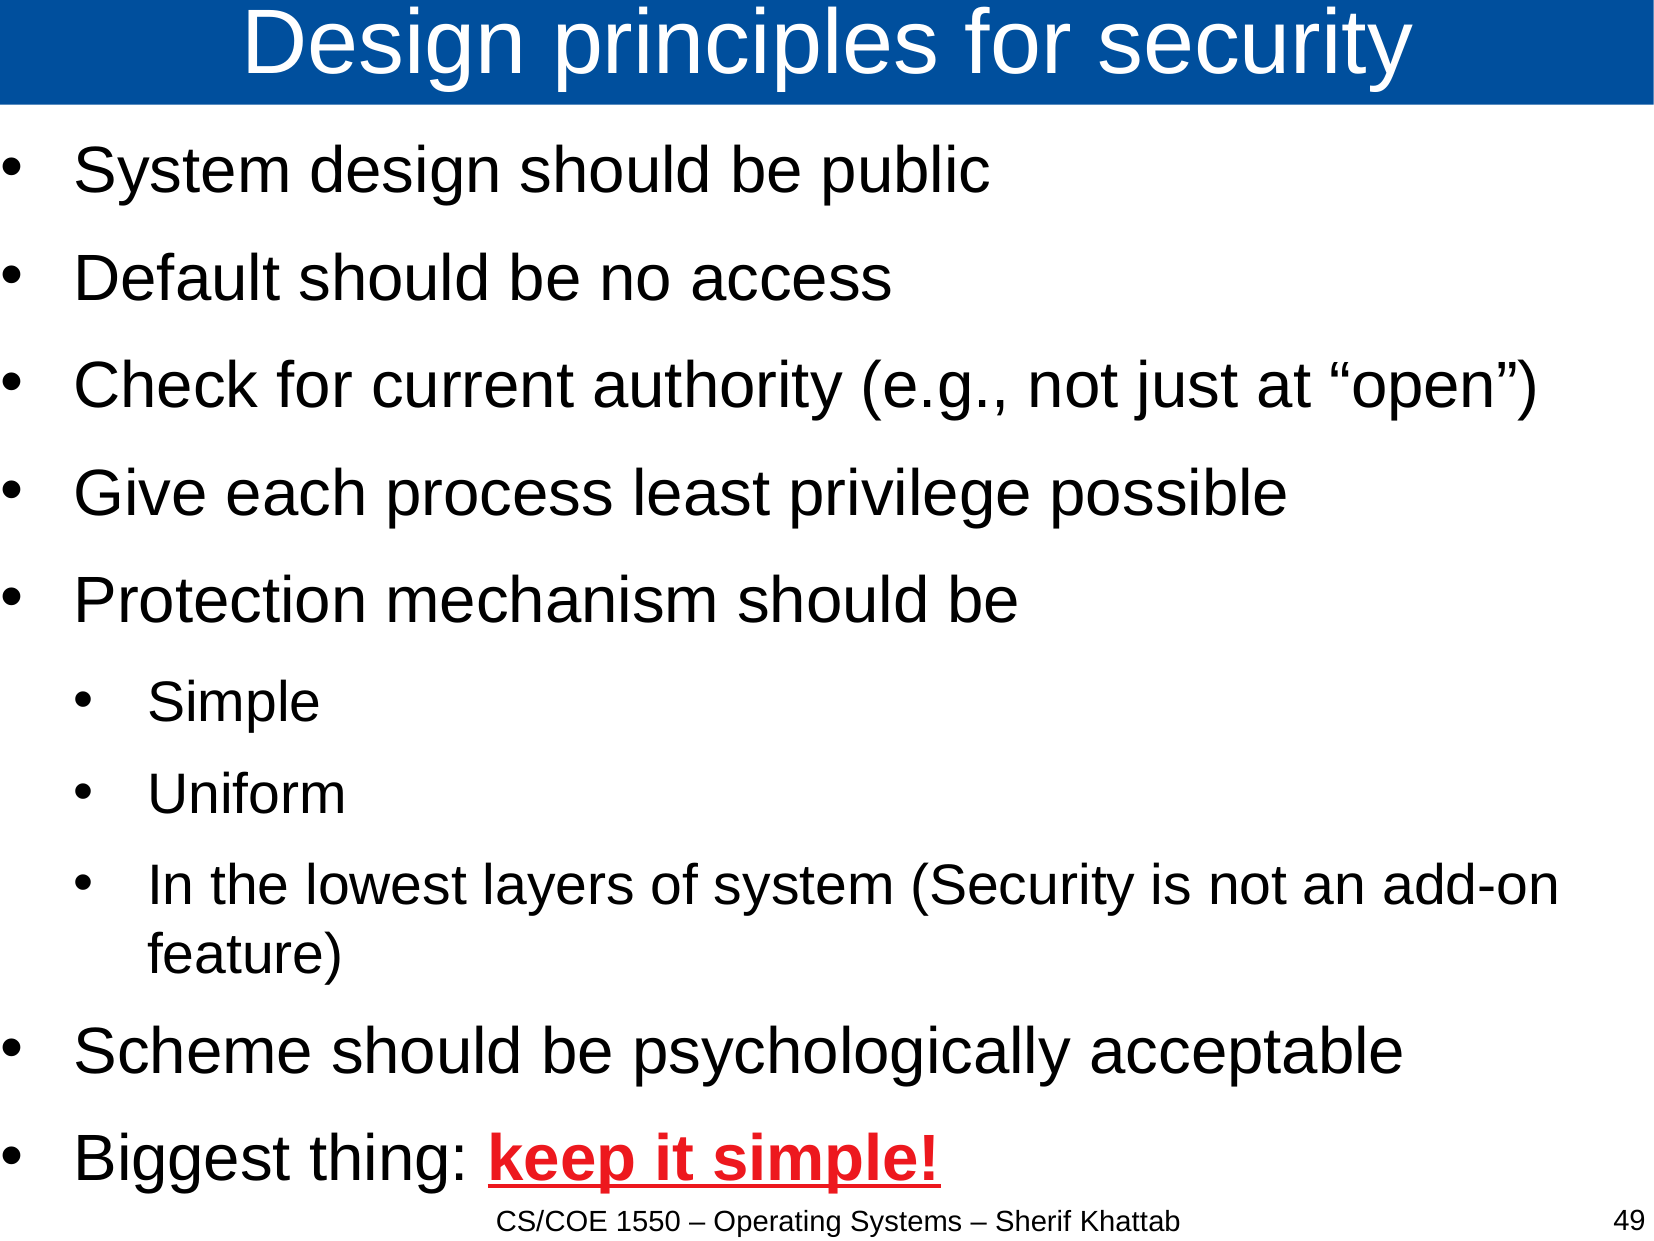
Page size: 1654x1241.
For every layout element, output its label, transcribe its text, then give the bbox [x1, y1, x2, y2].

footer CS/COE 1550 – Operating Systems – Sherif Khattab [460, 1201, 1217, 1241]
slide_number 49 [1265, 1200, 1647, 1241]
title Design principles for security [0, 0, 1654, 105]
list System design should be public Default should be no access Check for current authority (e.g., not just at “open”) Give each process least privilege possible Protection mechanism should be Simple Uniform In the lowest layers of system (Security is not an add-on feature) Scheme should be psychologically acceptable Biggest thing: keep it simple! [0, 127, 1654, 1195]
